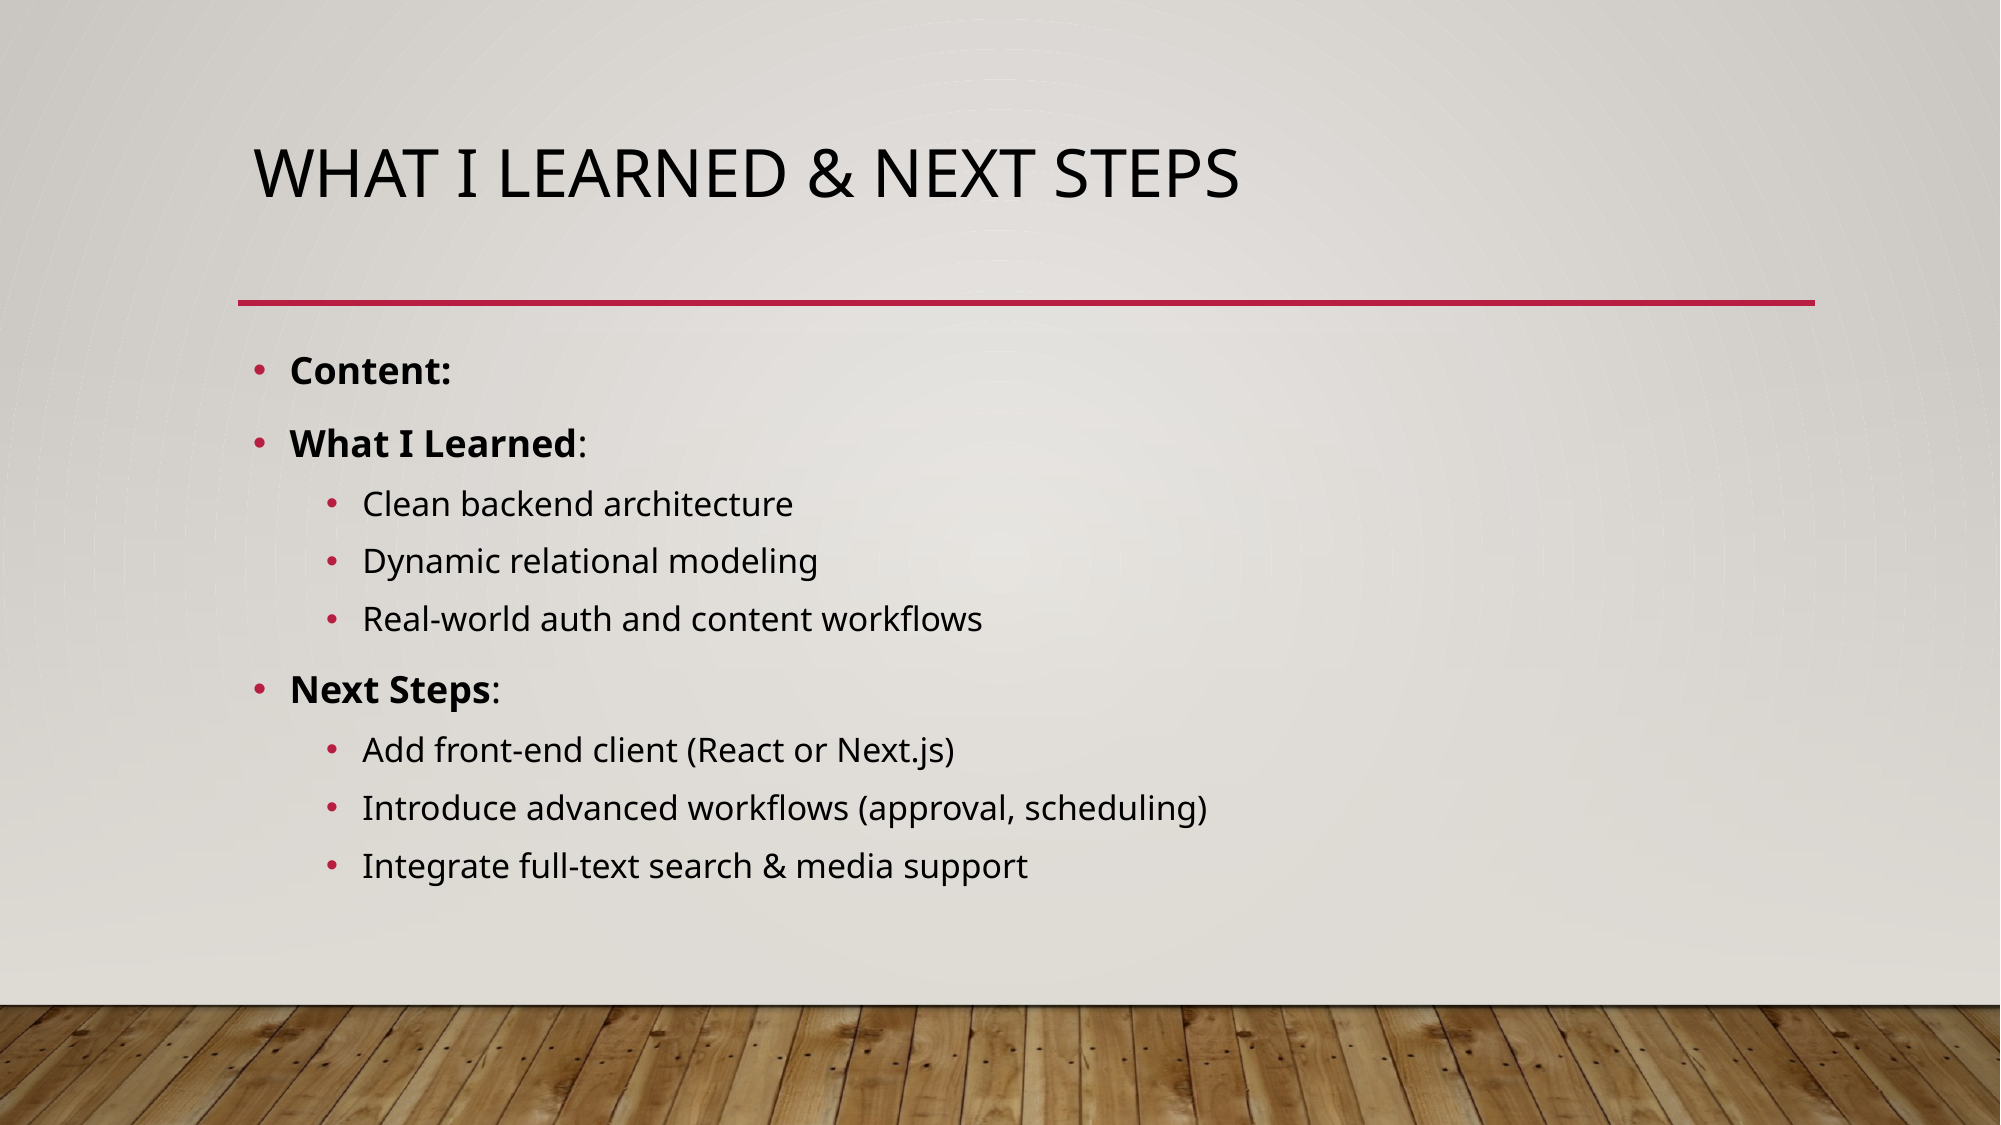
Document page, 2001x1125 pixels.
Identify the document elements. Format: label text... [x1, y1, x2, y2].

title What I Learned & Next Steps [238, 131, 1814, 305]
list Content: What I Learned: Clean backend architecture Dynamic relational modeling Real-world auth and content workflows Next Steps: Add front-end client (React or Next.js) Introduce advanced workflows (approval, scheduling) Integrate full-text search & media support [238, 330, 1814, 897]
picture [0, 1005, 2000, 1125]
